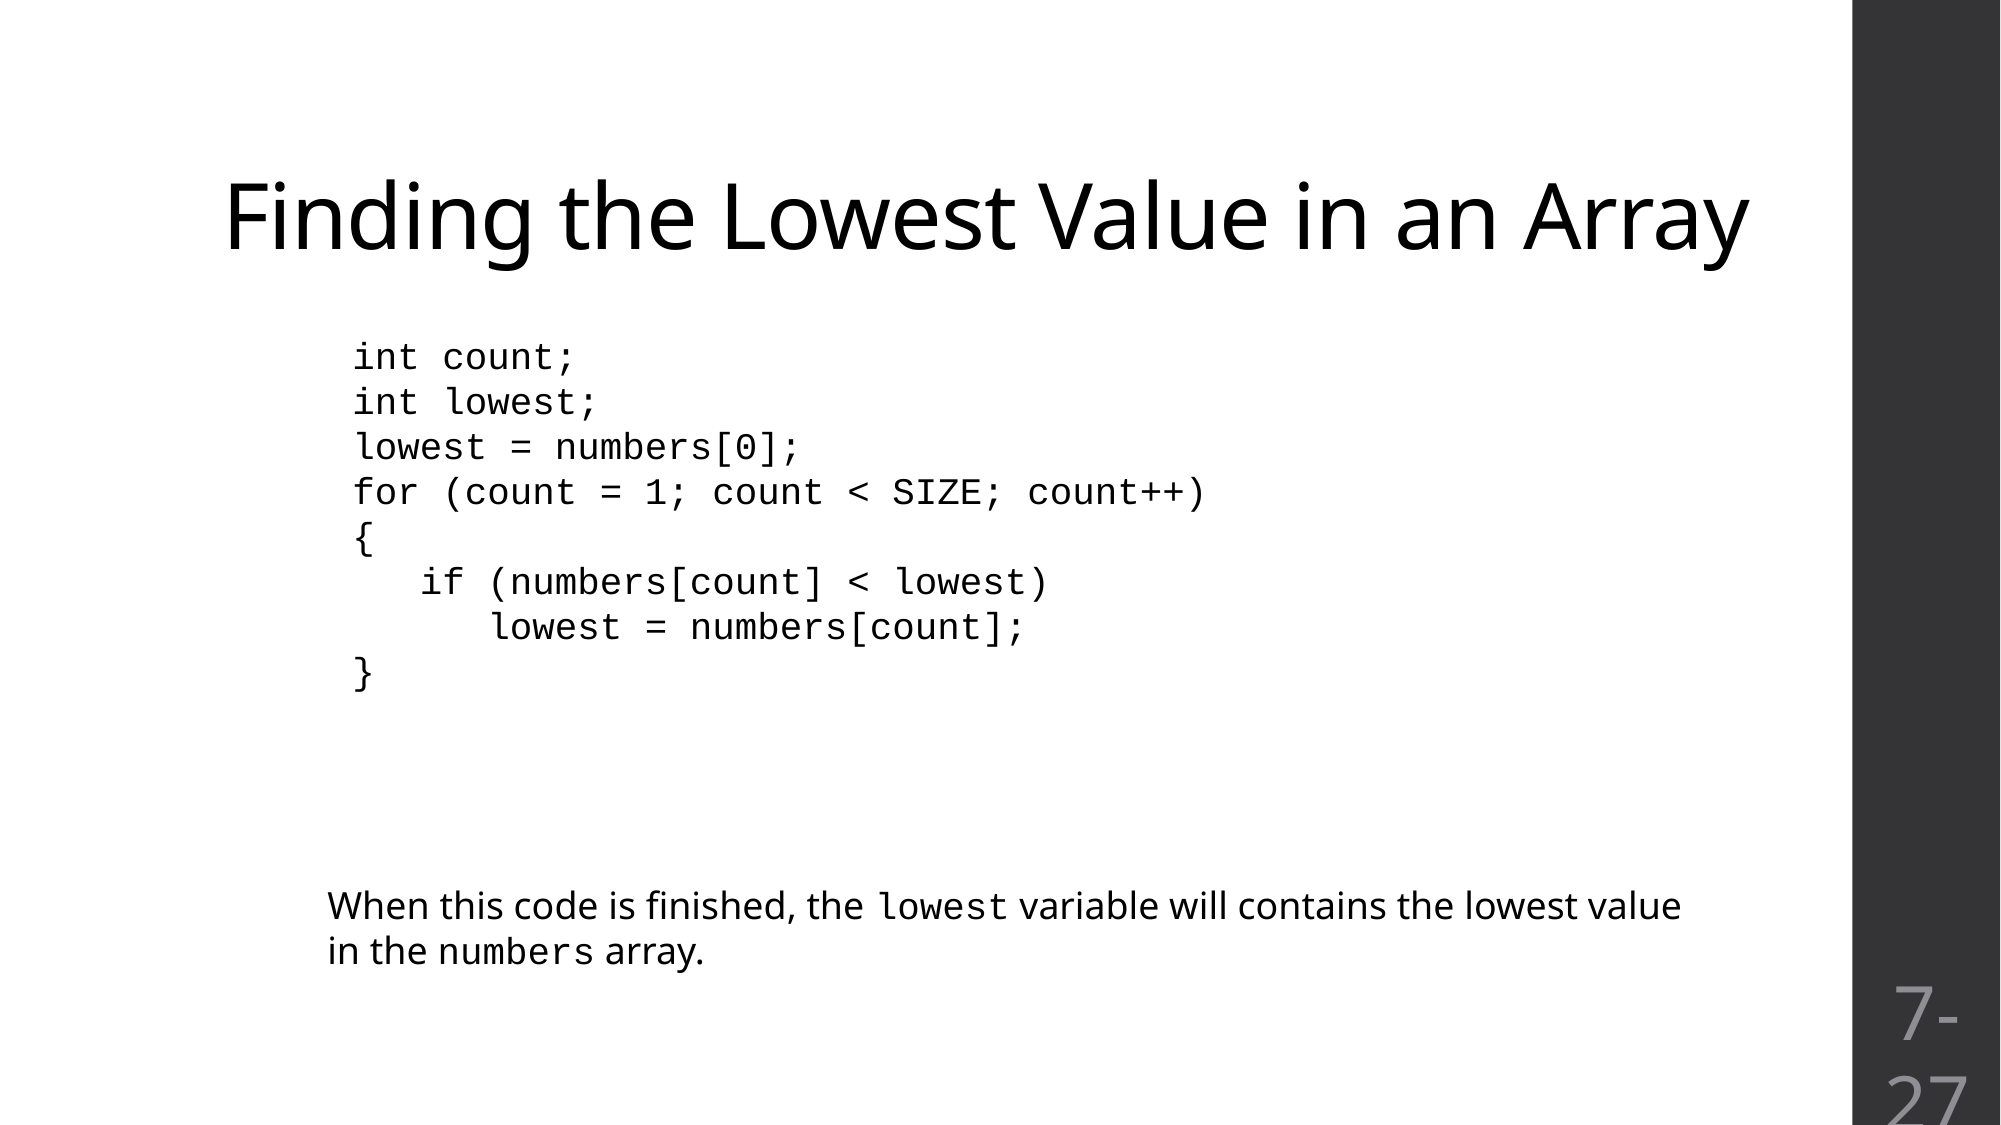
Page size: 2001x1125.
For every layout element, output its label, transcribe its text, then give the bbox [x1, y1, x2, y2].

text_box When this code is finished, the lowest variable will contains the lowest value in the numbers array. [312, 874, 1700, 980]
text_box int count; int lowest; lowest = numbers[0]; for (count = 1; count < SIZE; count++) { if (numbers[count] < lowest) lowest = numbers[count]; } [337, 324, 1688, 700]
title Finding the Lowest Value in an Array [206, 60, 1797, 278]
slide_number 7-27 [1852, 1012, 2000, 1110]
